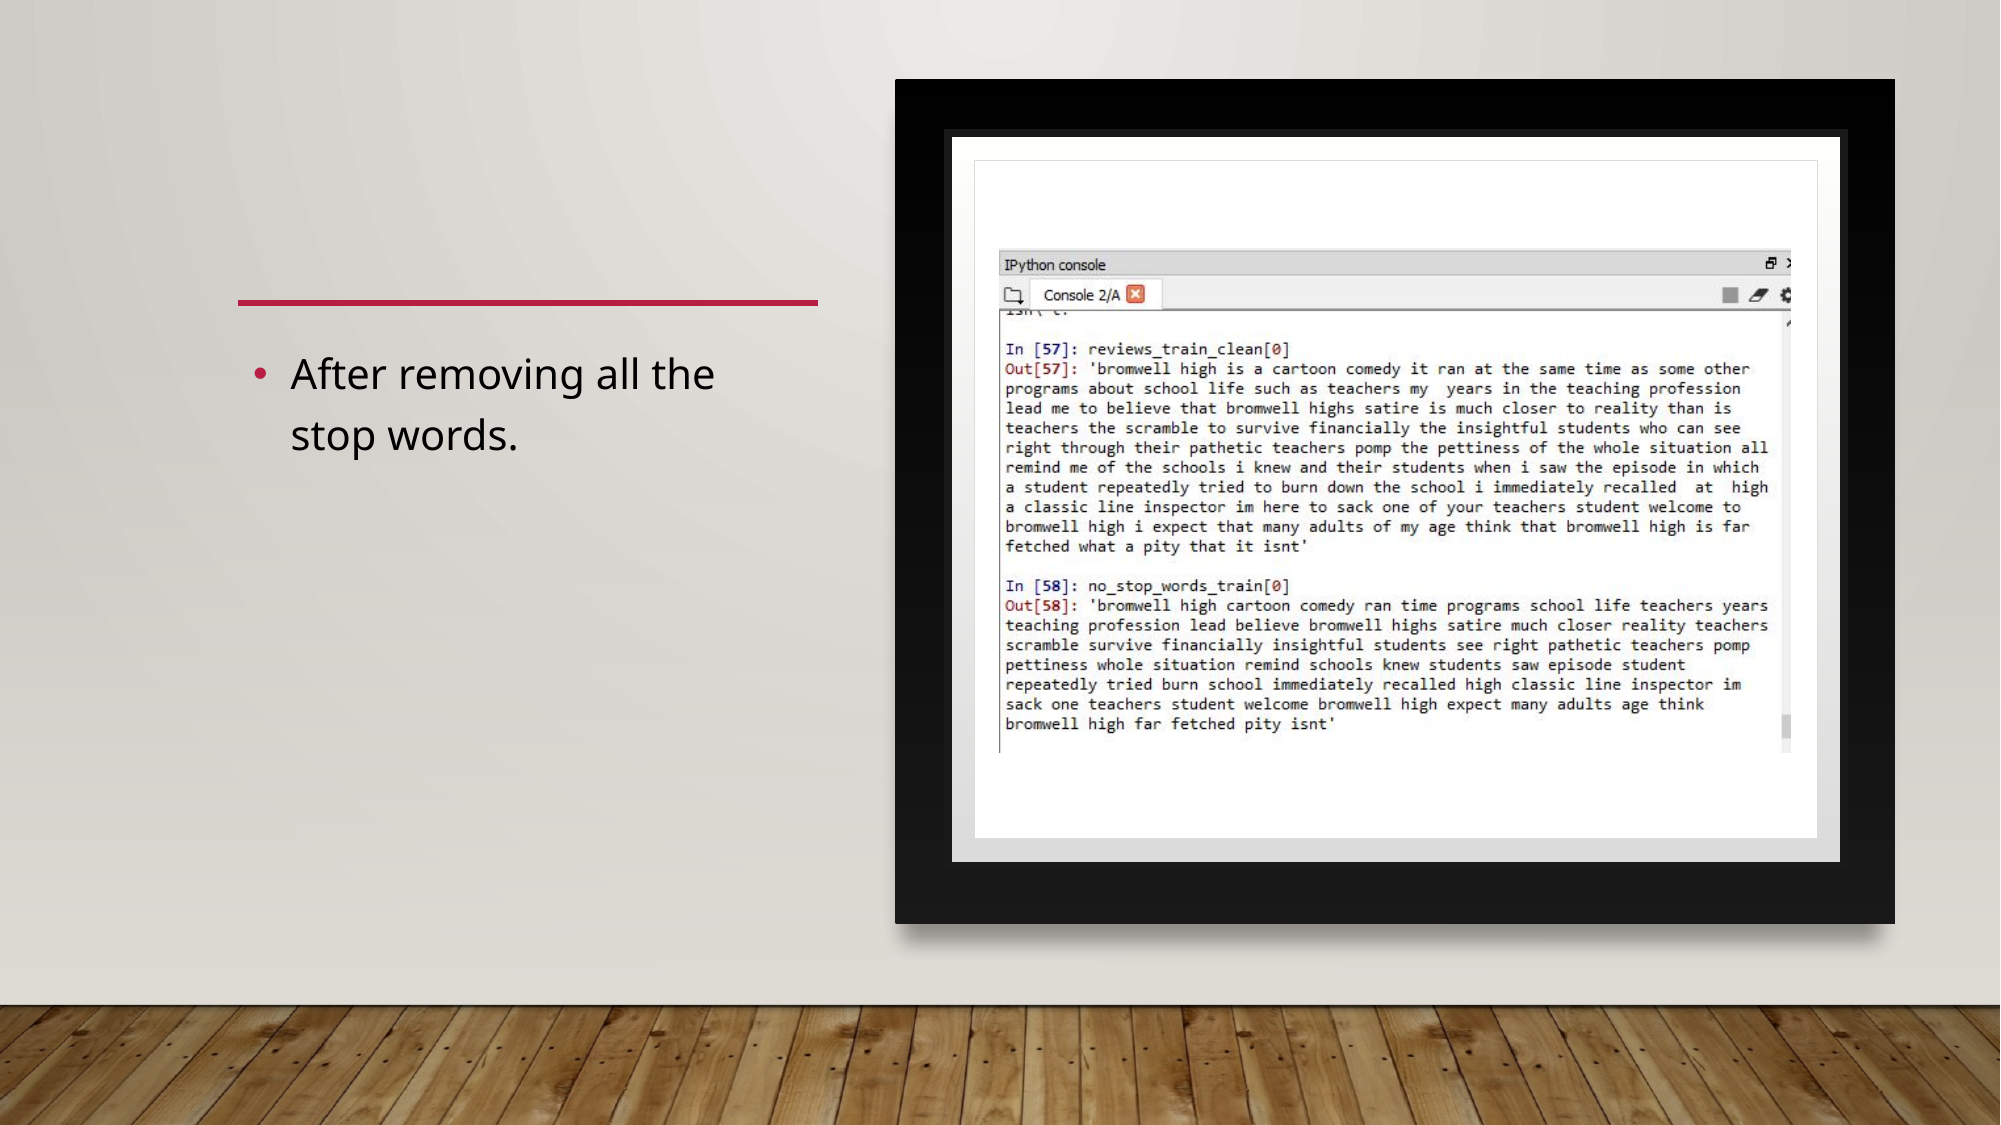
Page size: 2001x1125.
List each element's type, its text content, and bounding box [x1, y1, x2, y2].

list After removing all the stop words. [238, 330, 817, 897]
picture [0, 1006, 2000, 1125]
text_box [0, 330, 2000, 1004]
text_box [0, 0, 2000, 330]
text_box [895, 78, 1896, 924]
picture [999, 247, 1791, 753]
